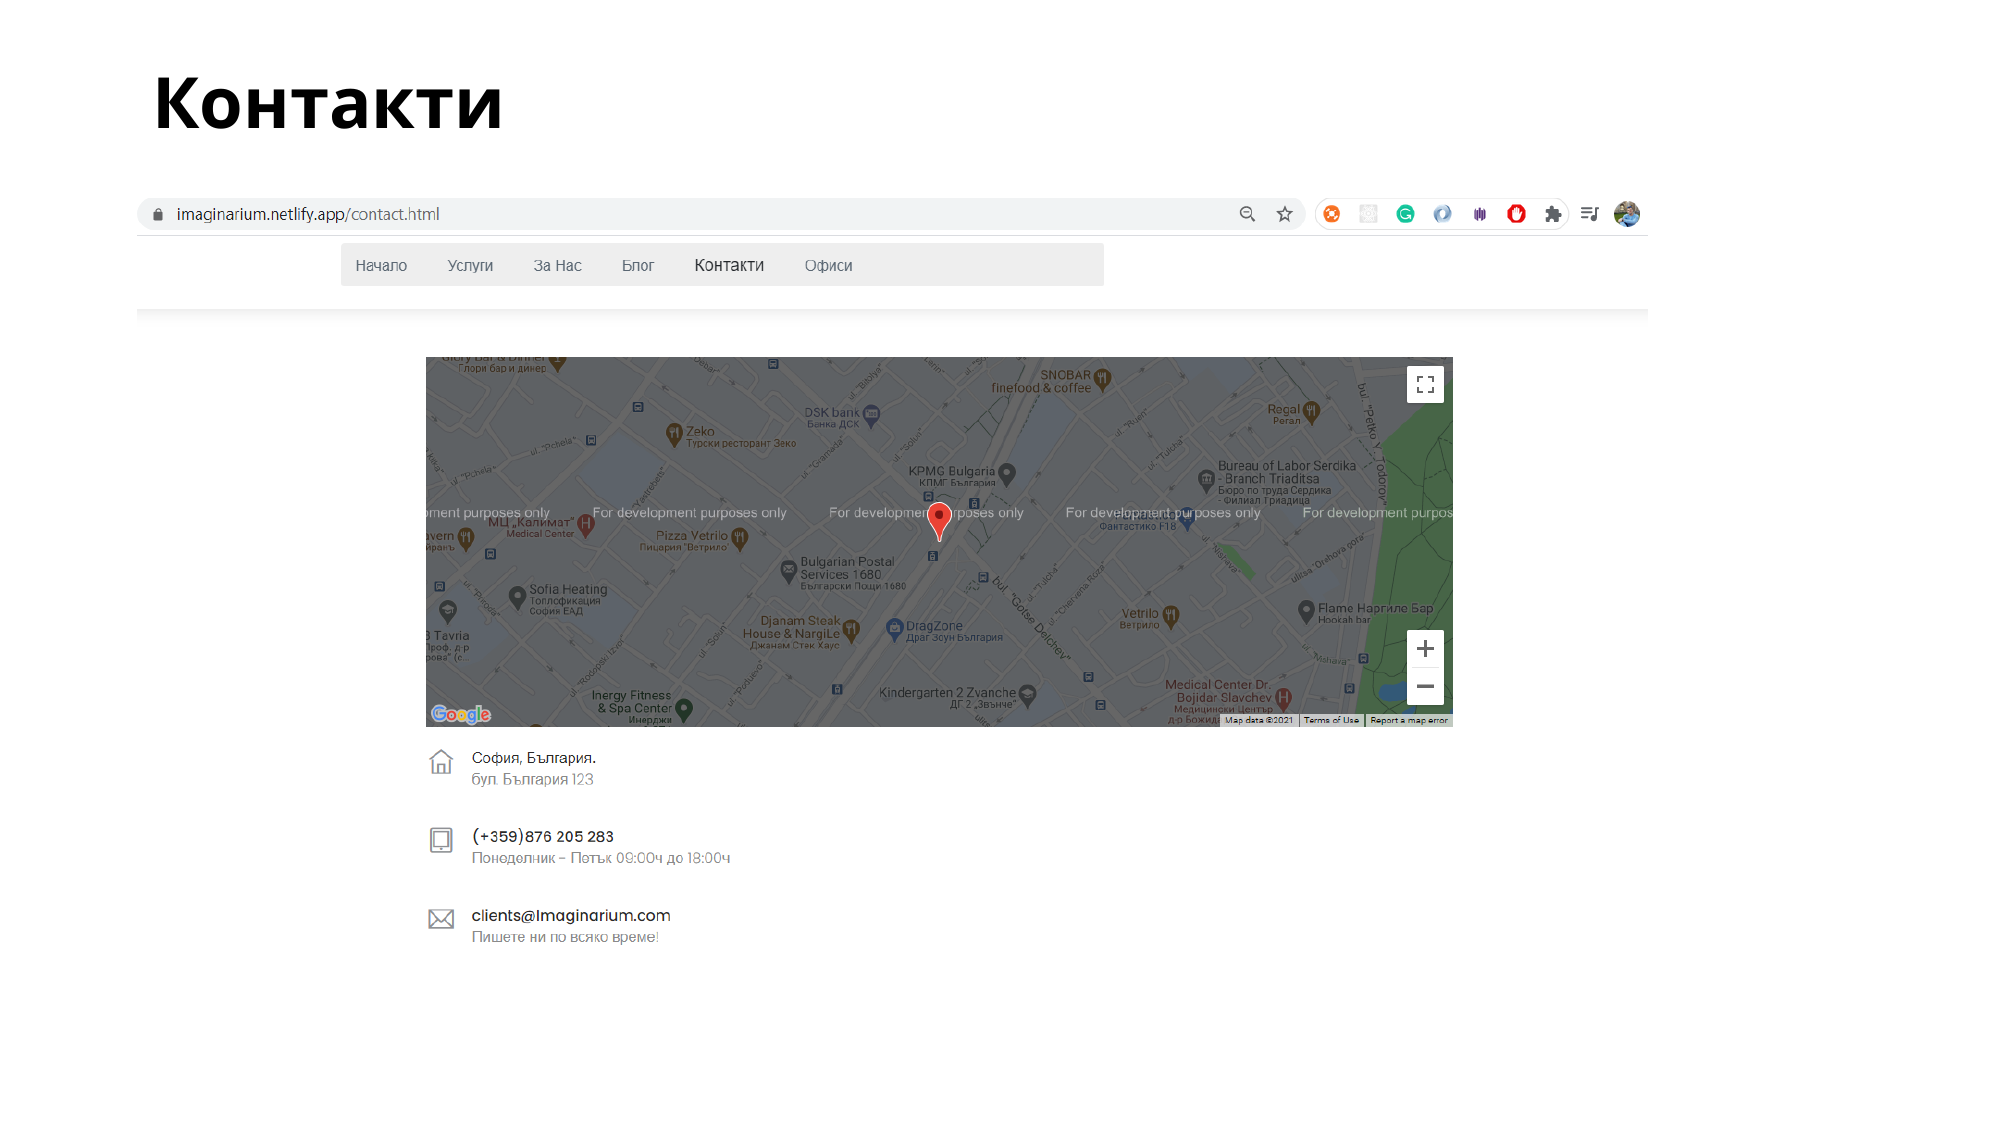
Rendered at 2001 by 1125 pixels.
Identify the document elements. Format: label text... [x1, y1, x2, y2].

title Контакти [137, 59, 1863, 152]
picture [137, 198, 1648, 972]
